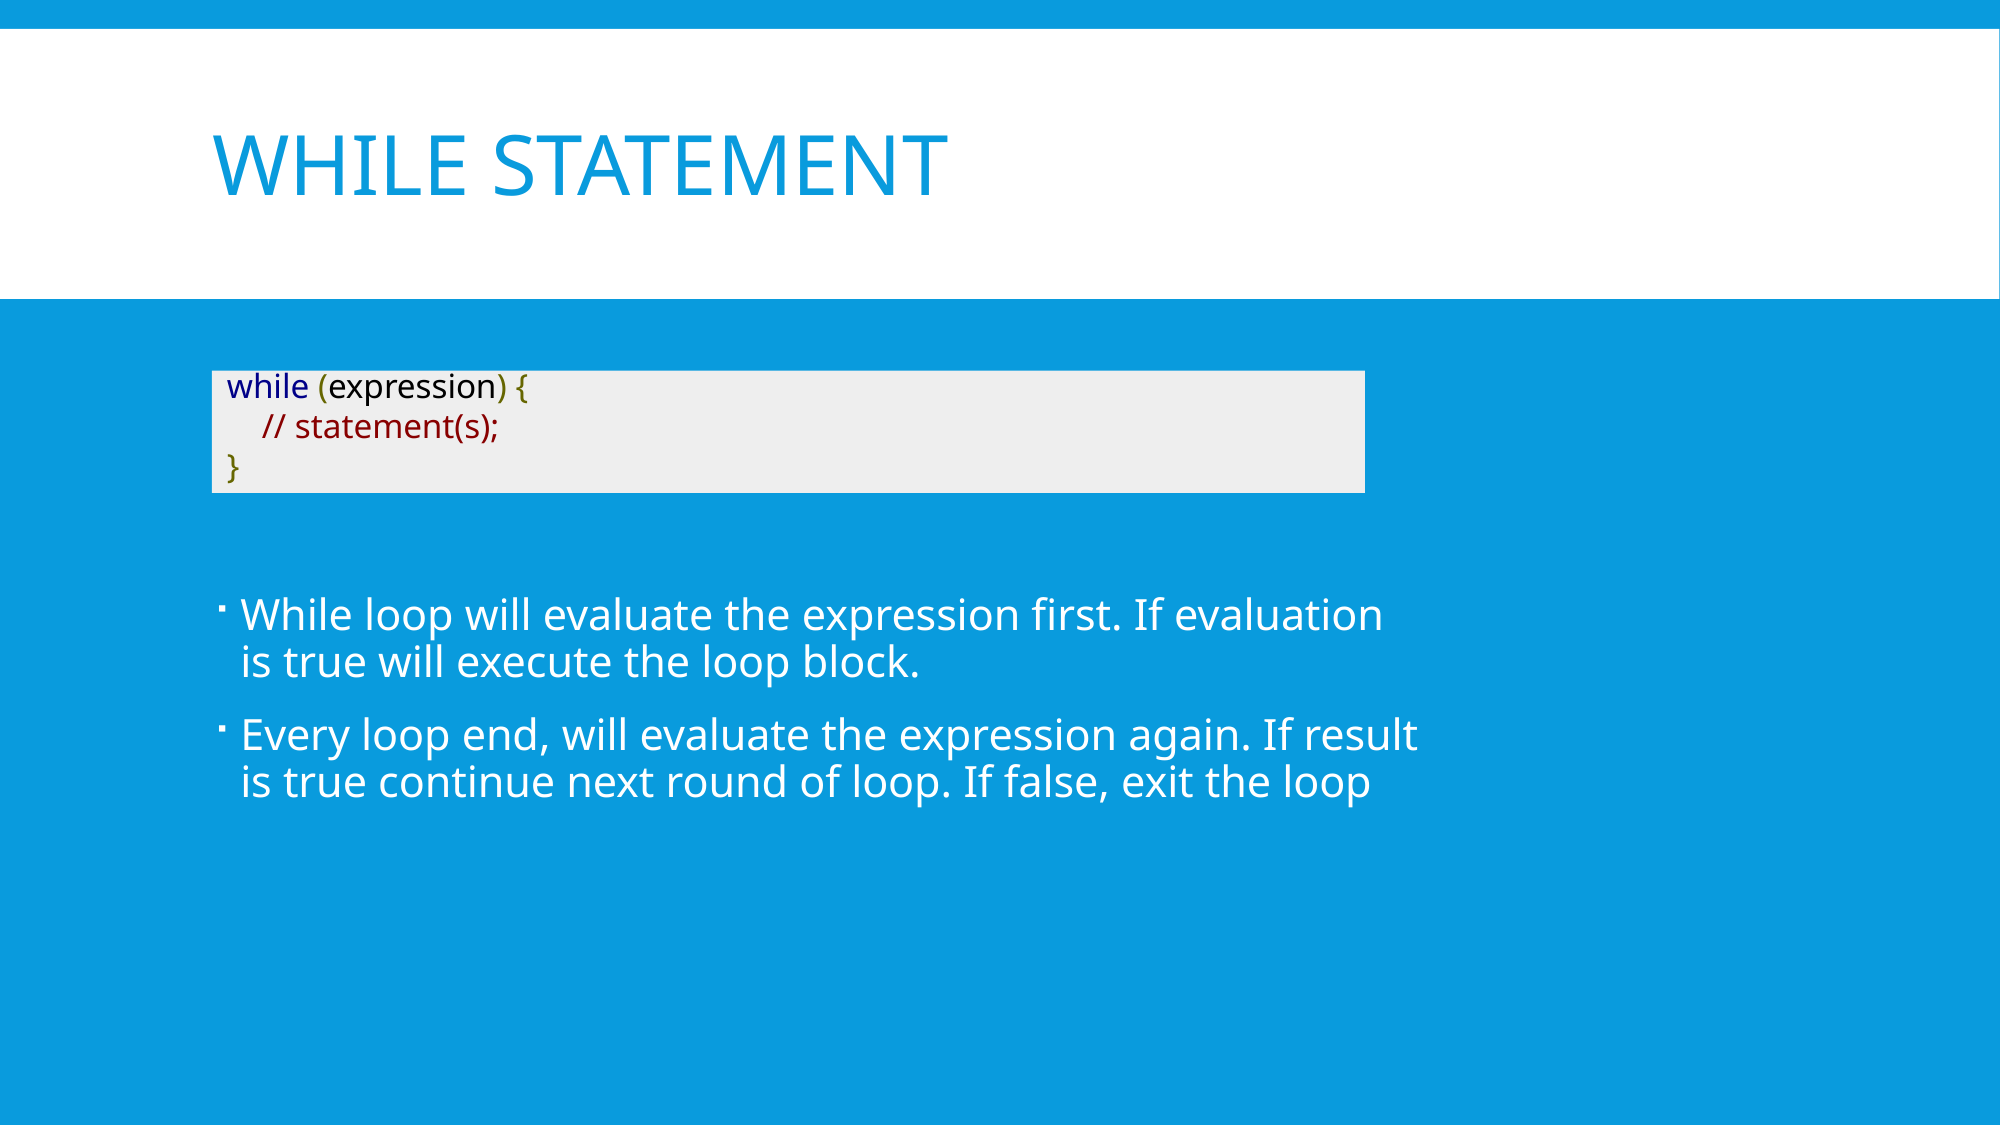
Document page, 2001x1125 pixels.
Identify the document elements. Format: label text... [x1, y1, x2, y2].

text_box while (expression) { // statement(s); } [211, 370, 1365, 493]
title While statement [197, 46, 1803, 295]
list While loop will evaluate the expression first. If evaluation is true will execute the loop block. Every loop end, will evaluate the expression again. If result is true continue next round of loop. If false, exit the loop [197, 586, 1439, 831]
